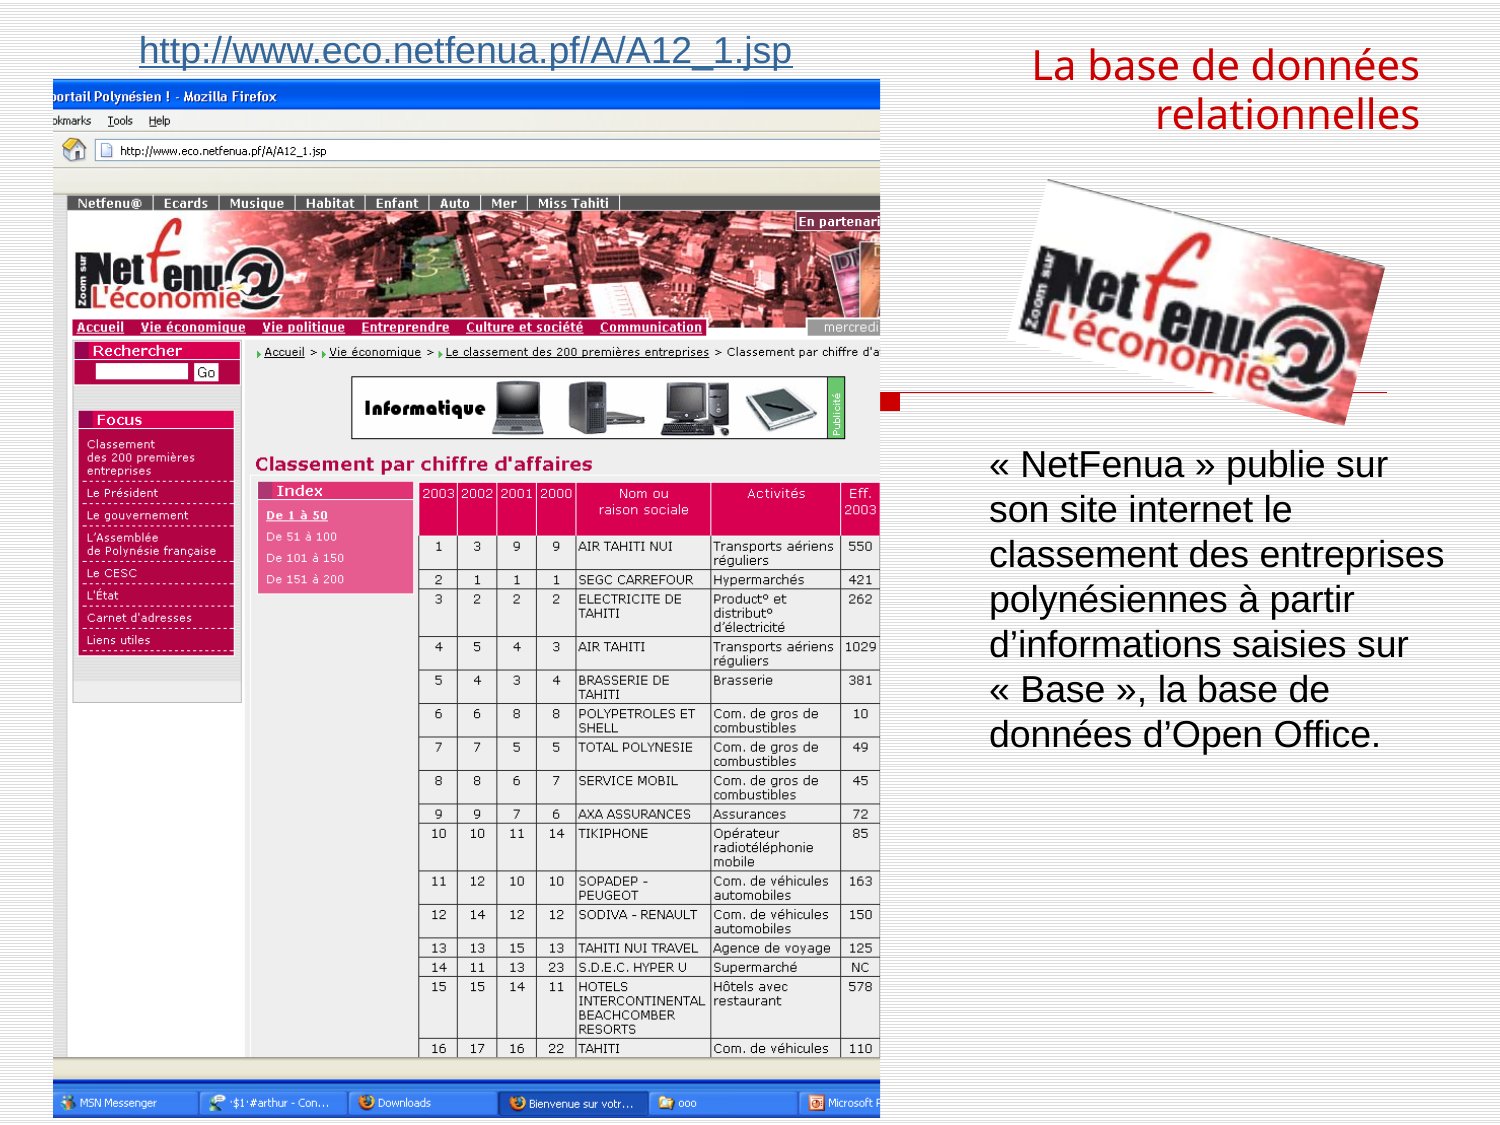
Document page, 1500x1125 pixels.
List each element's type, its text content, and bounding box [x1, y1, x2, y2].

text_box http://www.eco.netfenua.pf/A/A12_1.jsp [124, 18, 808, 78]
picture [1006, 179, 1386, 427]
text_box « NetFenua » publie sur son site internet le classement des entreprises polynésiennes à partir d’informations saisies sur « Base », la base de données d’Open Office. [974, 432, 1471, 763]
picture [52, 79, 881, 1118]
text_box La base de données relationnelles [939, 30, 1436, 146]
